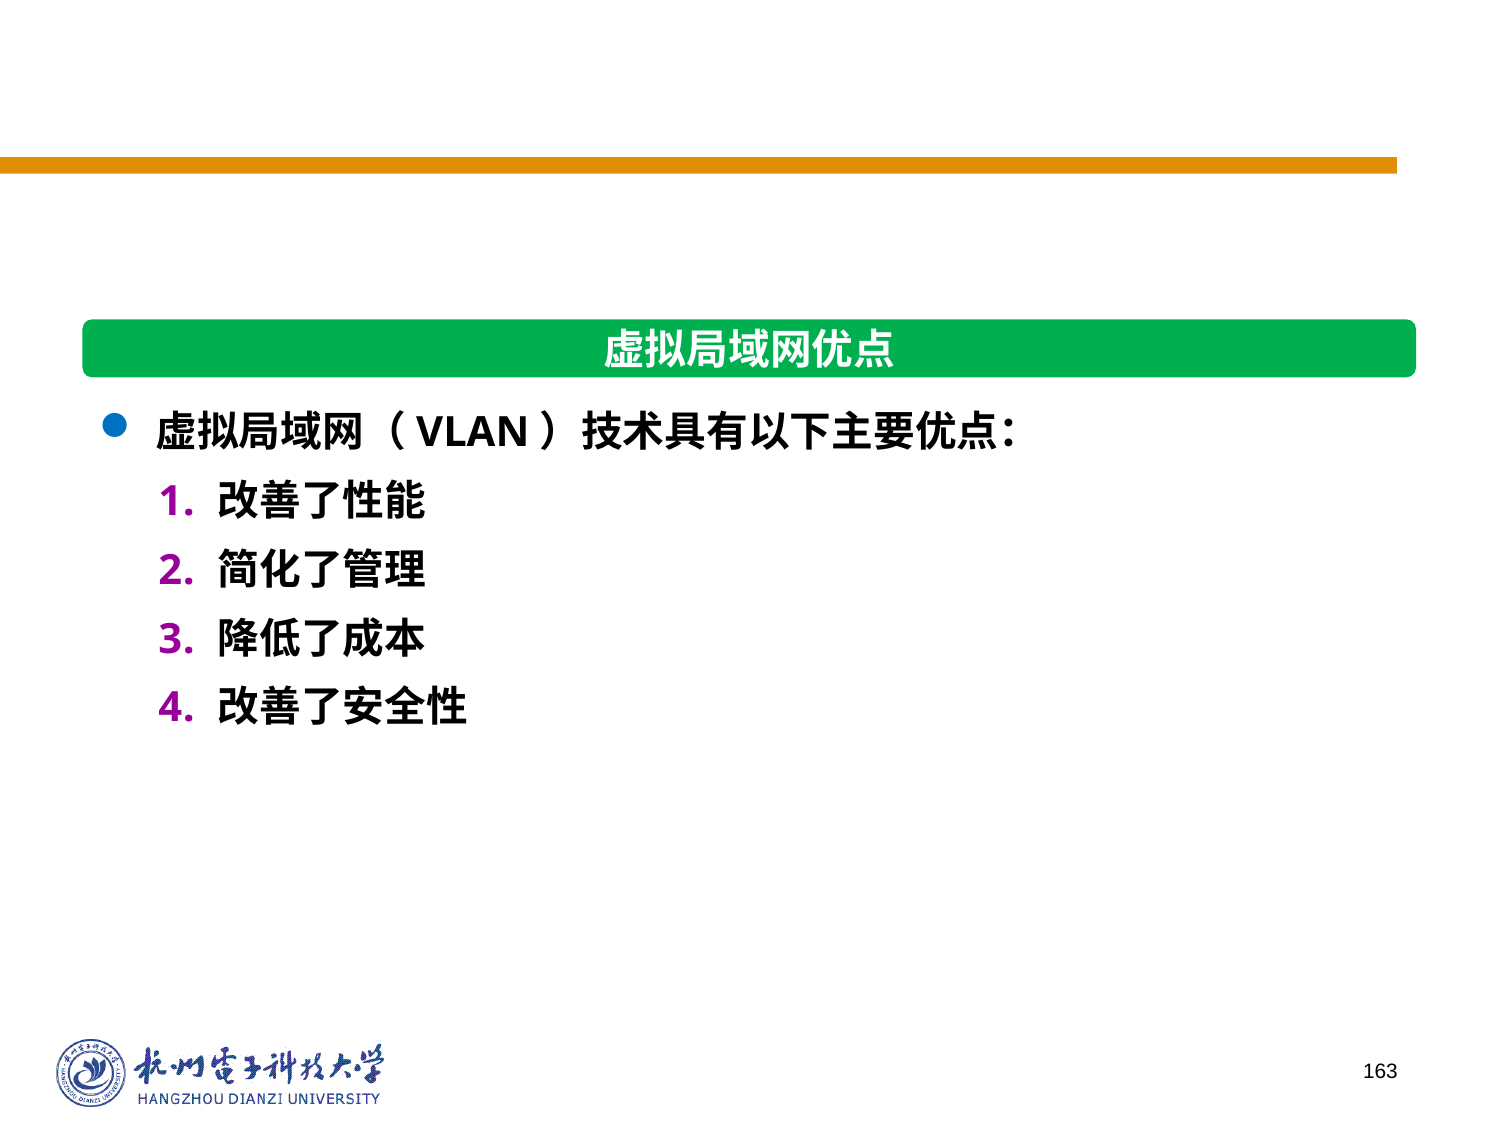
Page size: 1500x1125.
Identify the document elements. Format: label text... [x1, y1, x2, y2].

picture [55, 1025, 407, 1125]
text_box [911, 319, 1417, 378]
text_box 虚拟局域网（VLAN）技术具有以下主要优点： 改善了性能 简化了管理 降低了成本 改善了安全性 [84, 379, 1416, 738]
text_box [82, 319, 588, 378]
text_box 虚拟局域网优点 [588, 315, 911, 379]
